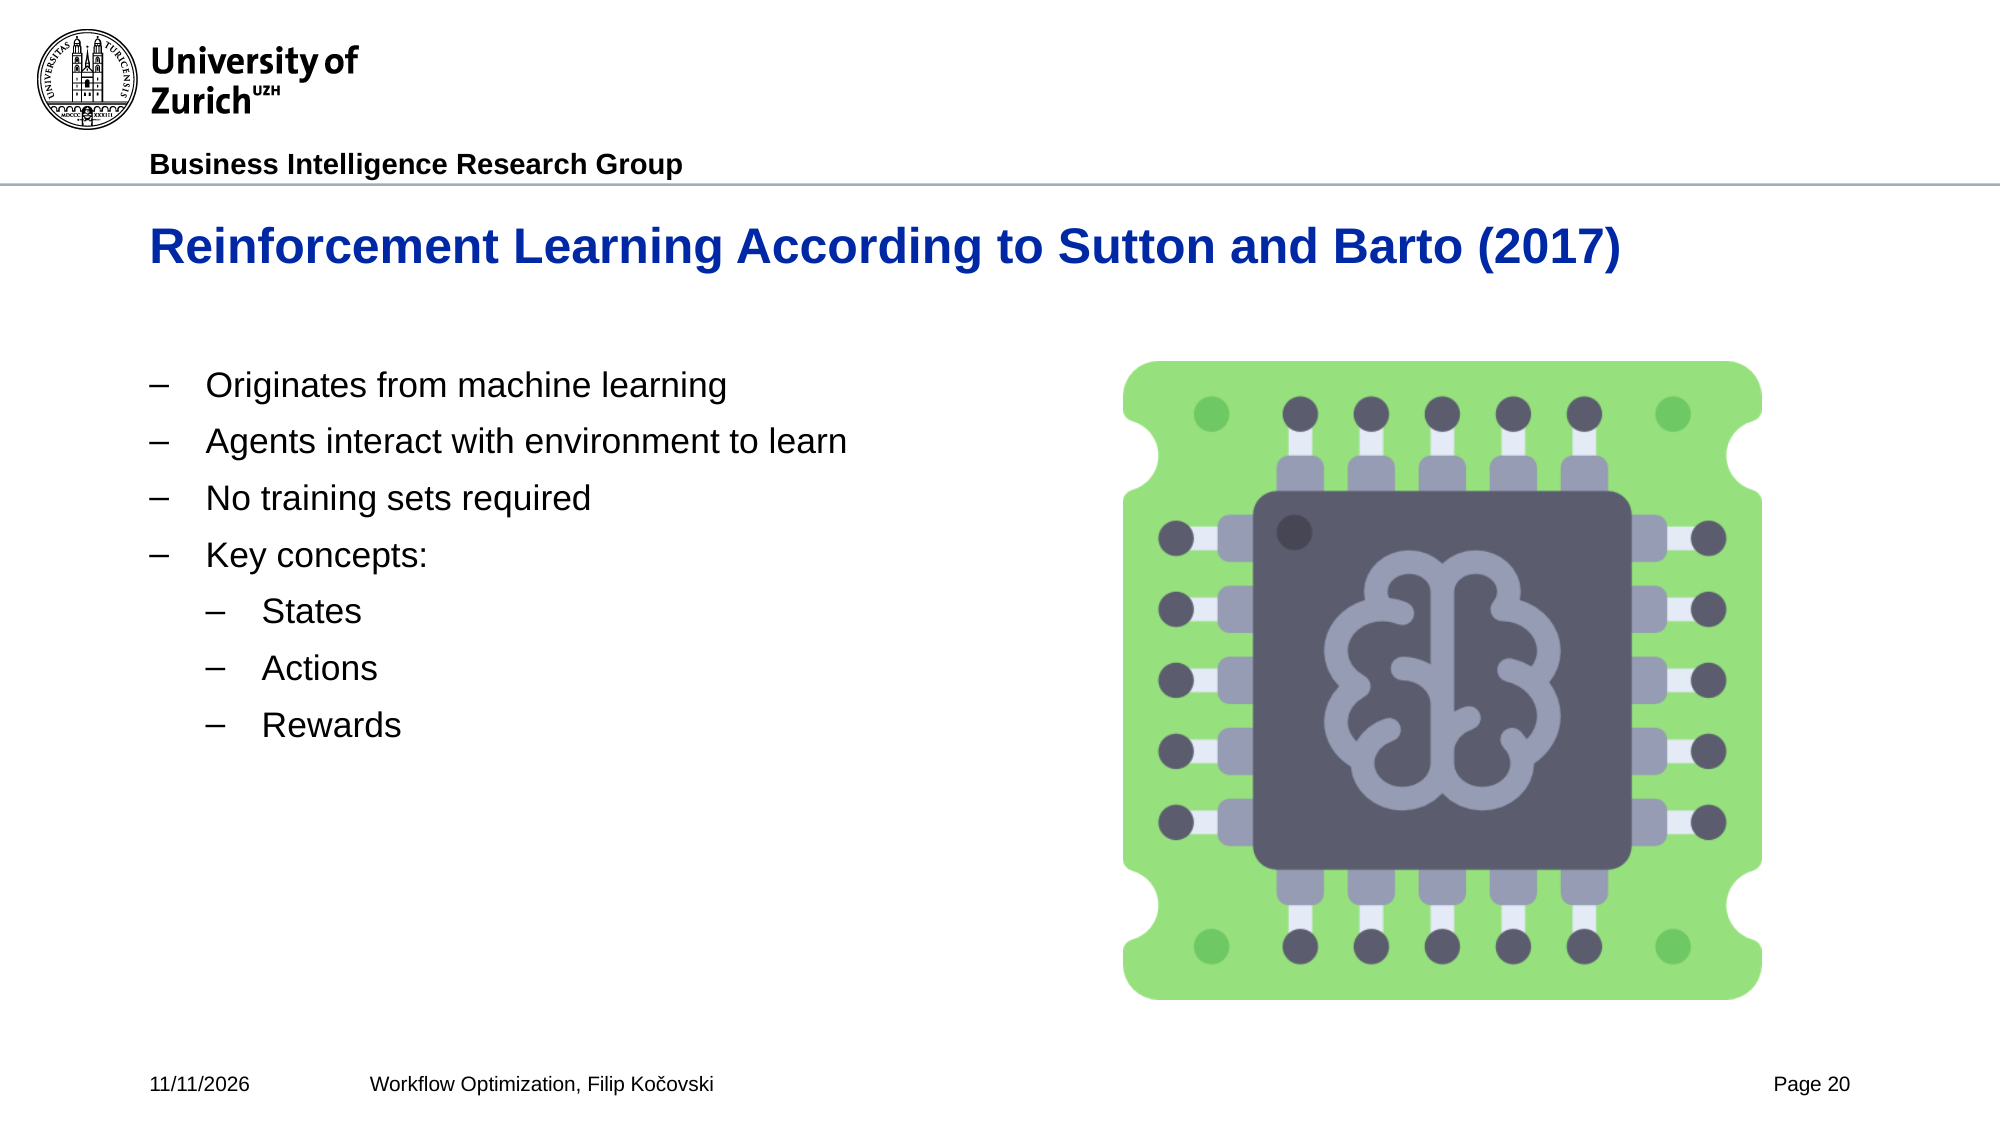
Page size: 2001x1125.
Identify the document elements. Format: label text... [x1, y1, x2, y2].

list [1123, 361, 1762, 1000]
slide_number Page 20 [1714, 1070, 1851, 1106]
picture [31, 23, 365, 136]
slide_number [149, 1070, 354, 1106]
list Originates from machine learning Agents interact with environment to learn No training sets required Key concepts: States Actions Rewards [149, 361, 971, 1000]
title Reinforcement Learning According to Sutton and Barto (2017) [149, 208, 1851, 338]
footer Workflow Optimization, Filip Kočovski [369, 1070, 1520, 1106]
